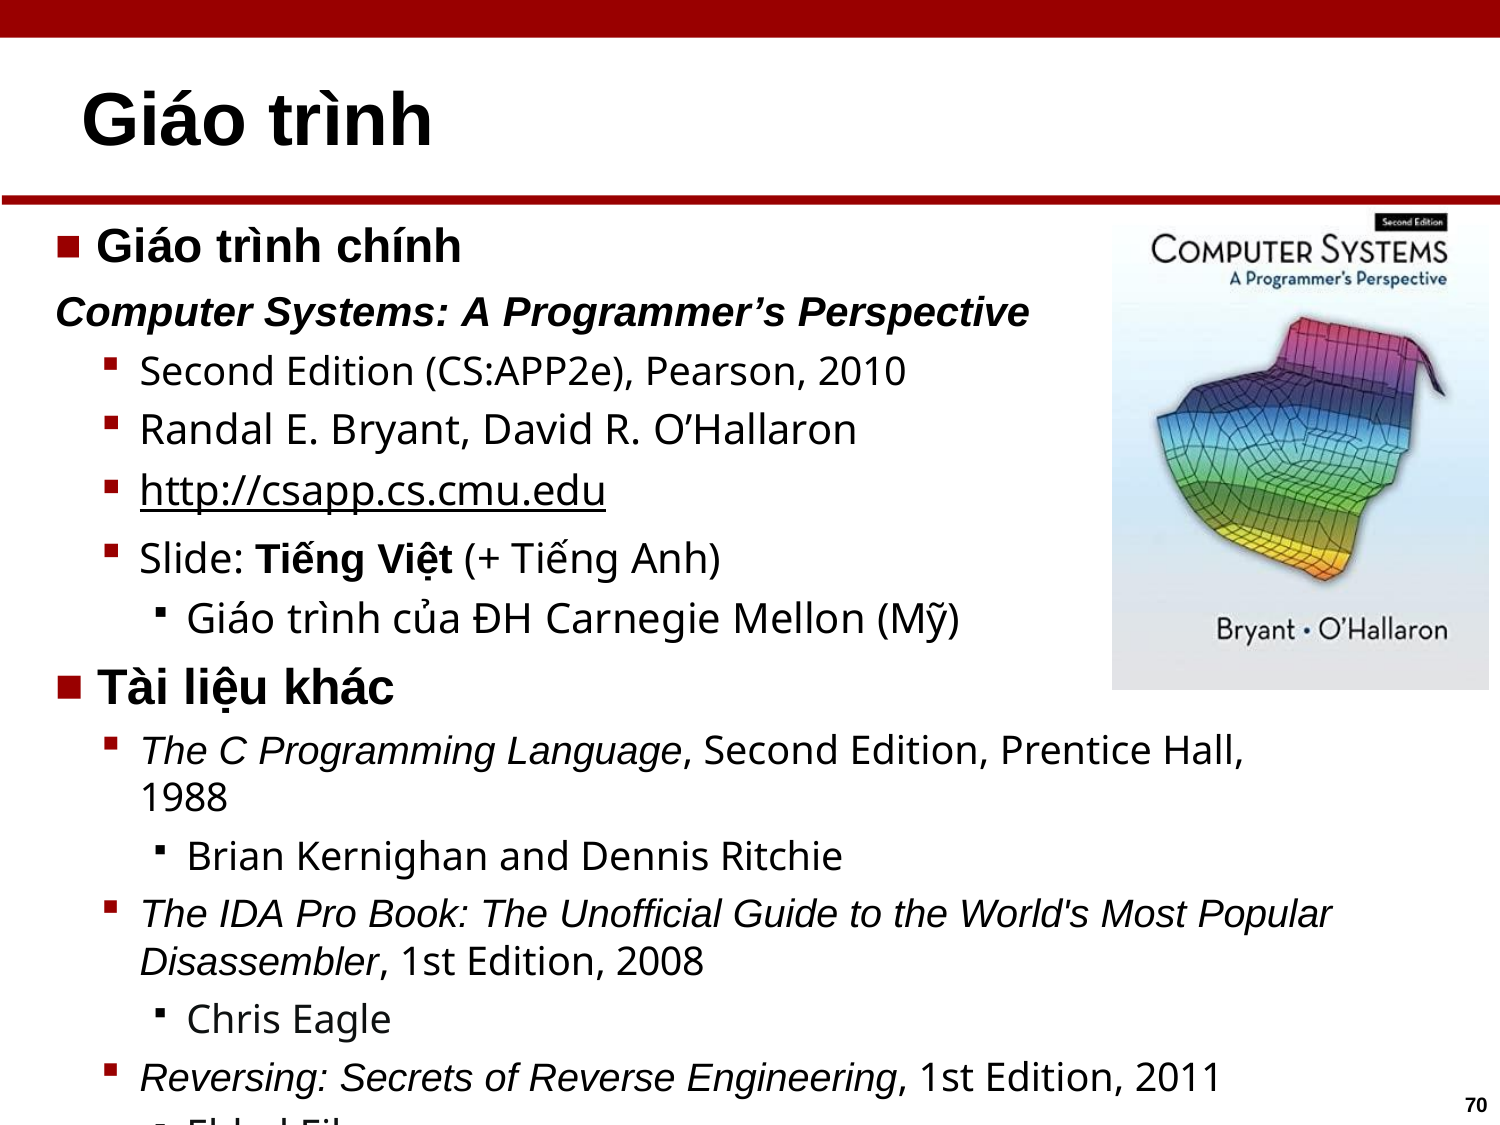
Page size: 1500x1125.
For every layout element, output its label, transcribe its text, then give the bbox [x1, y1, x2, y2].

title Giáo trình [27, 68, 1490, 193]
text_box Giáo trình chính Computer Systems: A Programmer’s Perspective Second Edition (CS:APP2e), Pearson, 2010 Randal E. Bryant, David R. O’Hallaron http://csapp.cs.cmu.edu Slide: Tiếng Việt (+ Tiếng Anh) Giáo trình của ĐH Carnegie Mellon (Mỹ) Tài liệu khác The C Programming Language, Second Edition, Prentice Hall, 1988 Brian Kernighan and Dennis Ritchie The IDA Pro Book: The Unofficial Guide to the World's Most Popular Disassembler, 1st Edition, 2008 Chris Eagle Reversing: Secrets of Reverse Engineering, 1st Edition, 2011 Eldad Eilam [53, 699, 1339, 1125]
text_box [1, 194, 1500, 690]
slide_number 70 [1458, 1090, 1493, 1125]
